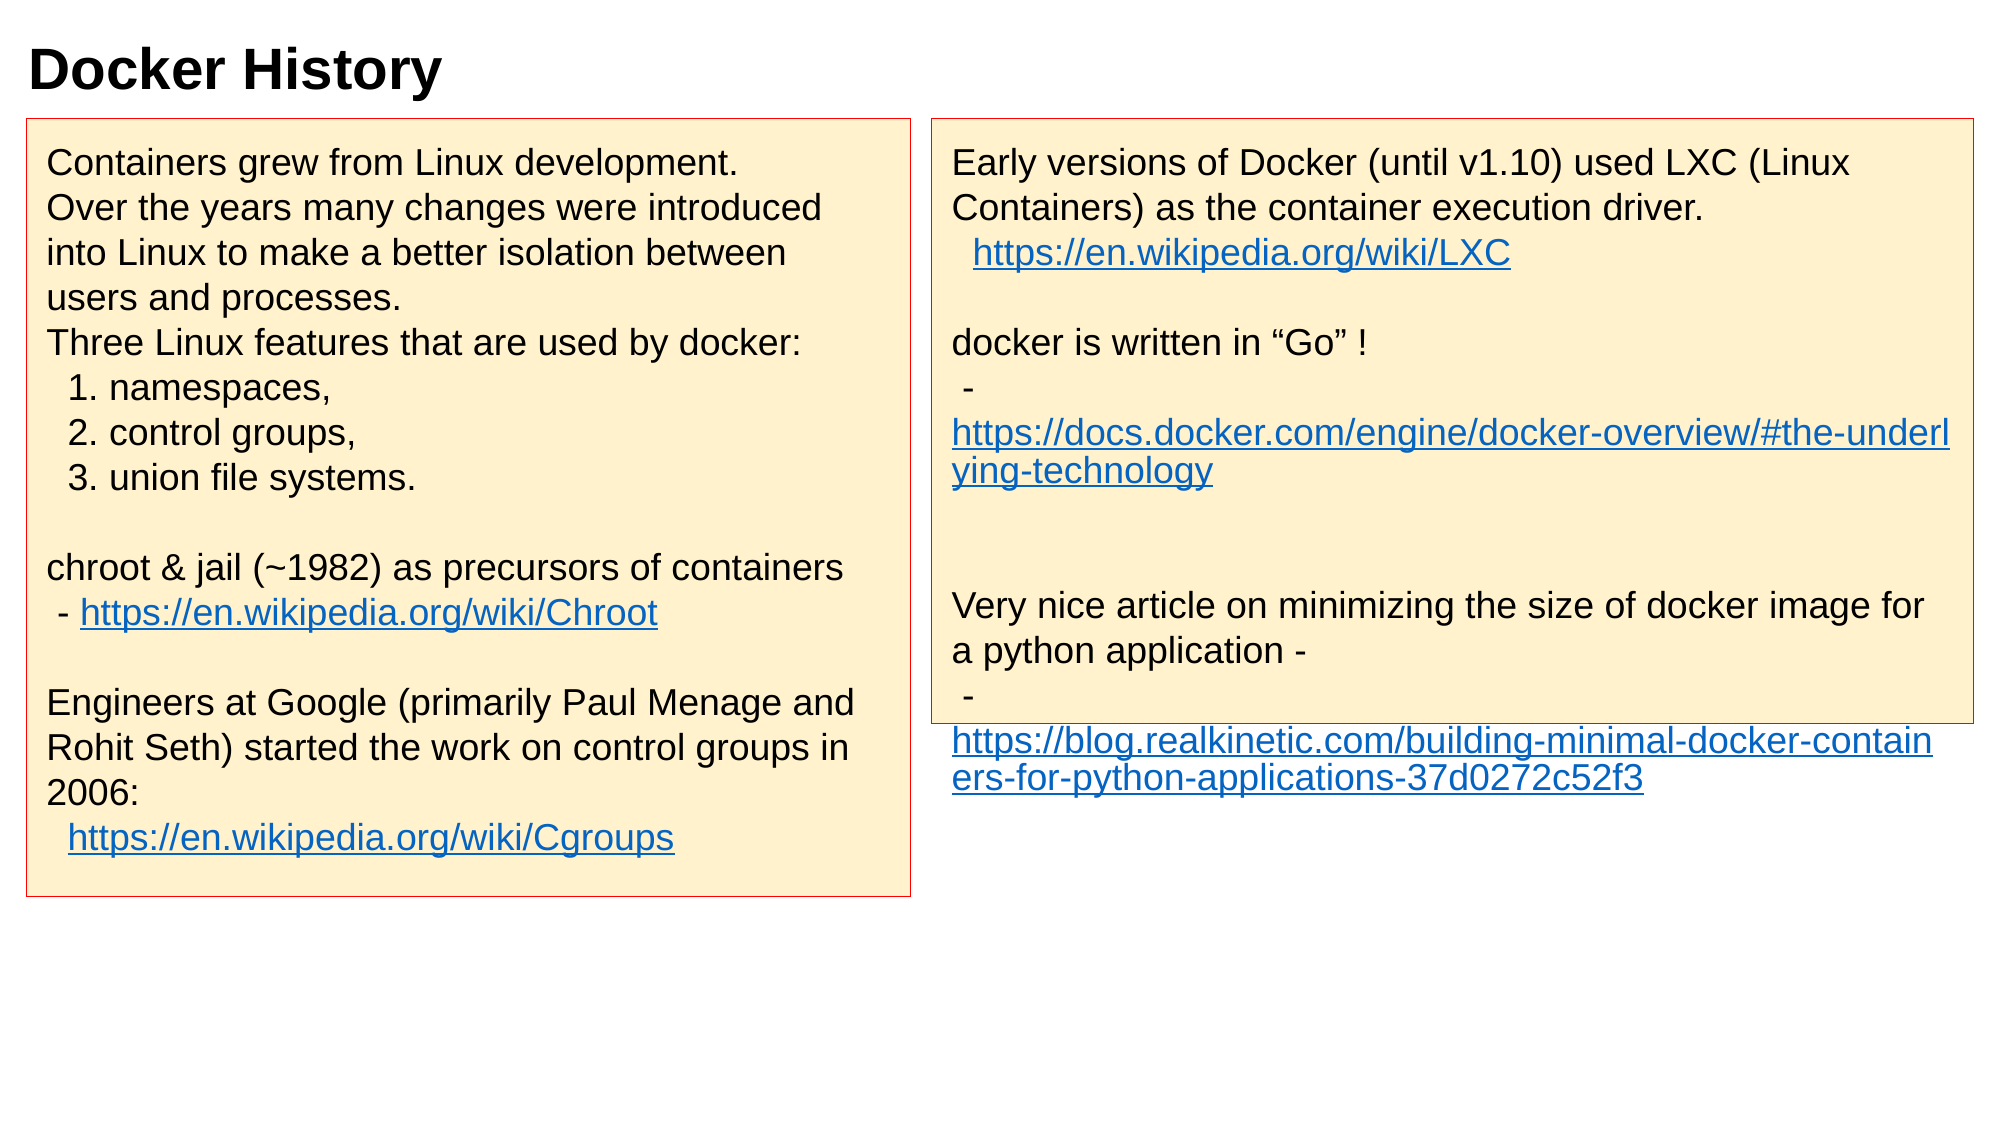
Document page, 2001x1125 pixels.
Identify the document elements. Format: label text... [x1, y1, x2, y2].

text_box Docker History [8, 11, 941, 119]
text_box Containers grew from Linux development. Over the years many changes were introduced into Linux to make a better isolation between users and processes. Three Linux features that are used by docker: 1. namespaces, 2. control groups, 3. union file systems. chroot & jail (~1982) as precursors of containers - https://en.wikipedia.org/wiki/Chroot Engineers at Google (primarily Paul Menage and Rohit Seth) started the work on control groups in 2006: https://en.wikipedia.org/wiki/Cgroups [26, 119, 911, 897]
text_box Early versions of Docker (until v1.10) used LXC (Linux Containers) as the container execution driver. https://en.wikipedia.org/wiki/LXC docker is written in “Go” ! - https://docs.docker.com/engine/docker-overview/#the-underlying-technology Very nice article on minimizing the size of docker image for a python application - - https://blog.realkinetic.com/building-minimal-docker-containers-for-python-applications-37d0272c52f3 [931, 118, 1974, 724]
